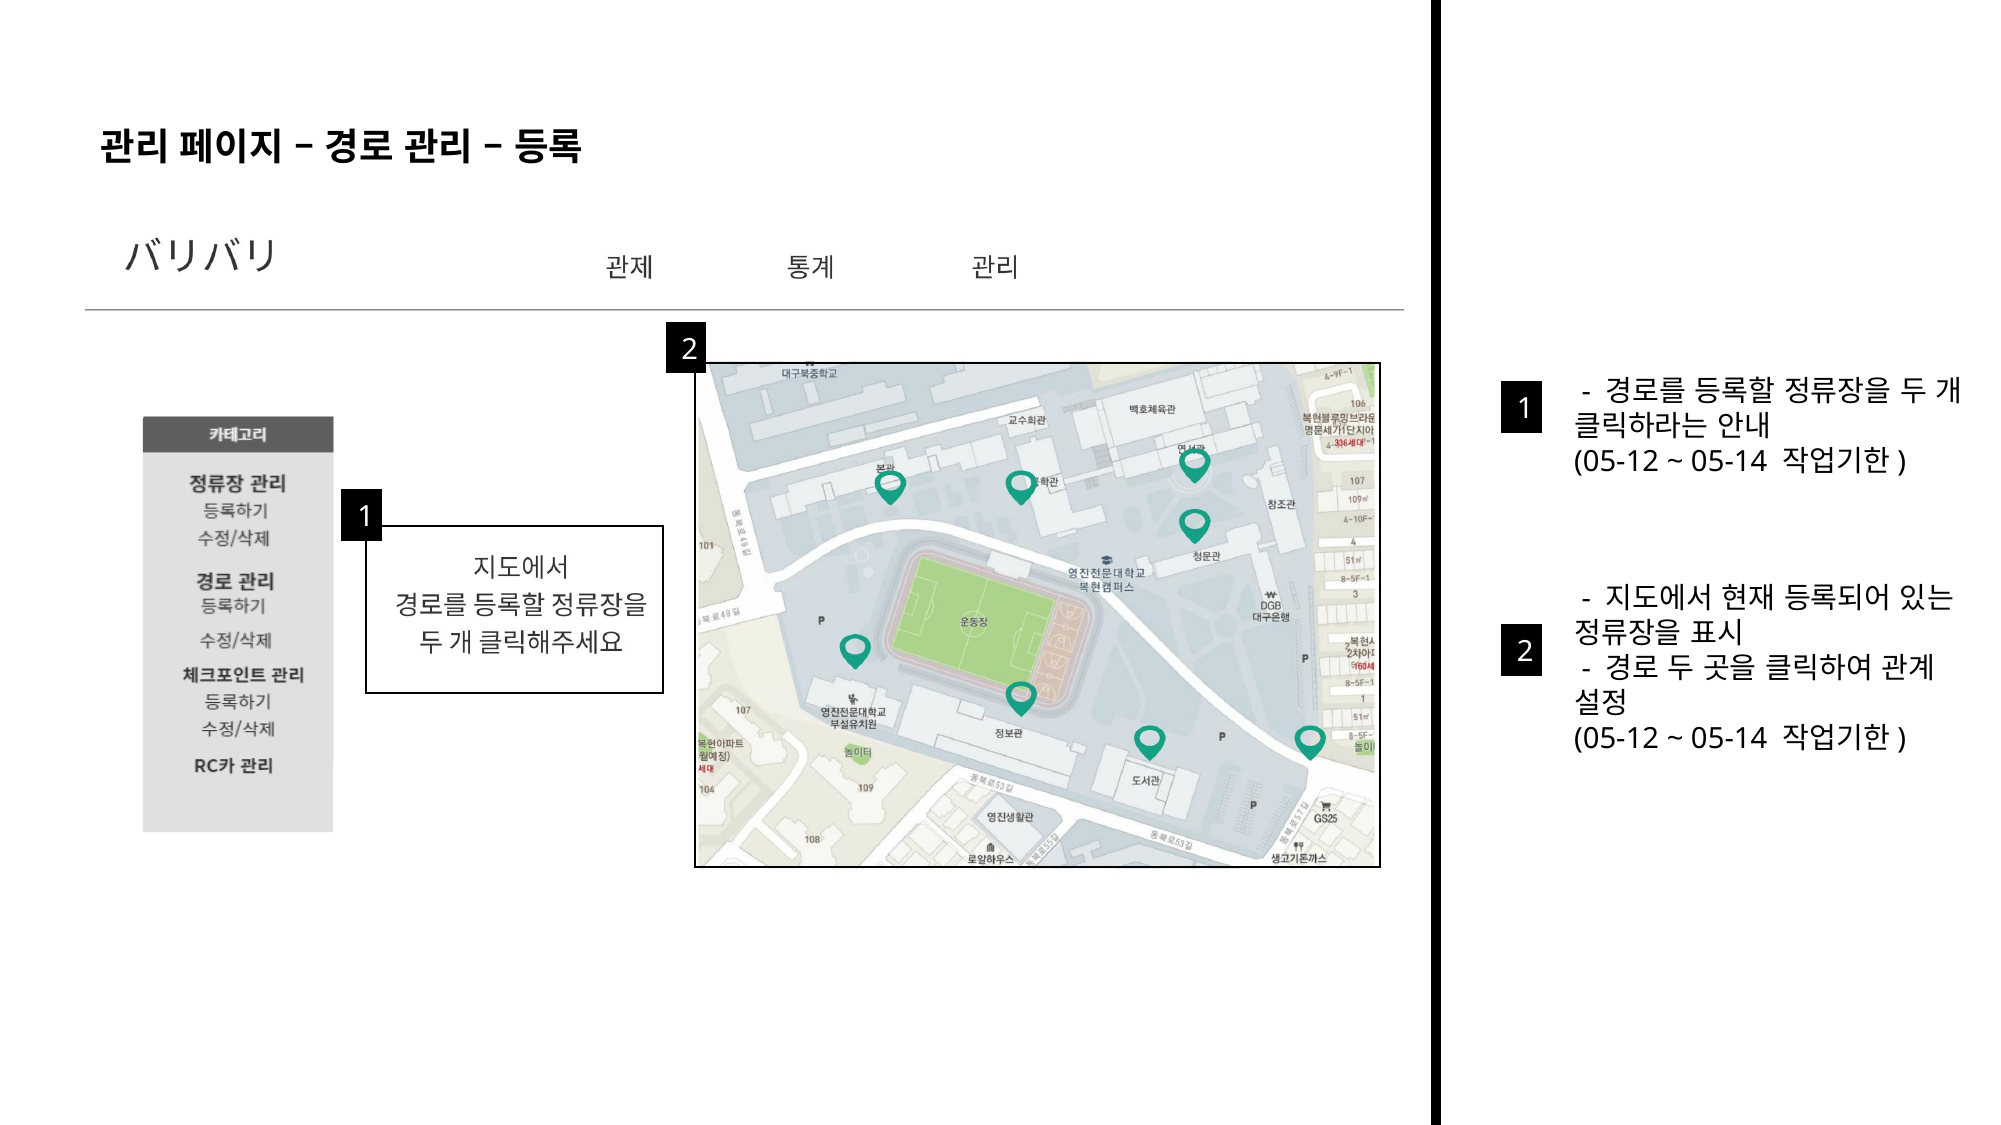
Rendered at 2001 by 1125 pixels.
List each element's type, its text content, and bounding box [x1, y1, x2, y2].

text_box - 경로를 등록할 정류장을 두 개 클릭하라는 안내 (05-12 ~ 05-14 작업기한) [1559, 364, 1995, 485]
text_box - 지도에서 현재 등록되어 있는 정류장을 표시 - 경로 두 곳을 클릭하여 관계 설정 (05-12 ~ 05-14 작업기한) [1559, 571, 1995, 762]
text_box 1 [1501, 381, 1542, 433]
text_box 관리 페이지 – 경로 관리 – 등록 [85, 115, 793, 176]
text_box 2 [1501, 624, 1542, 676]
picture [85, 205, 1404, 920]
